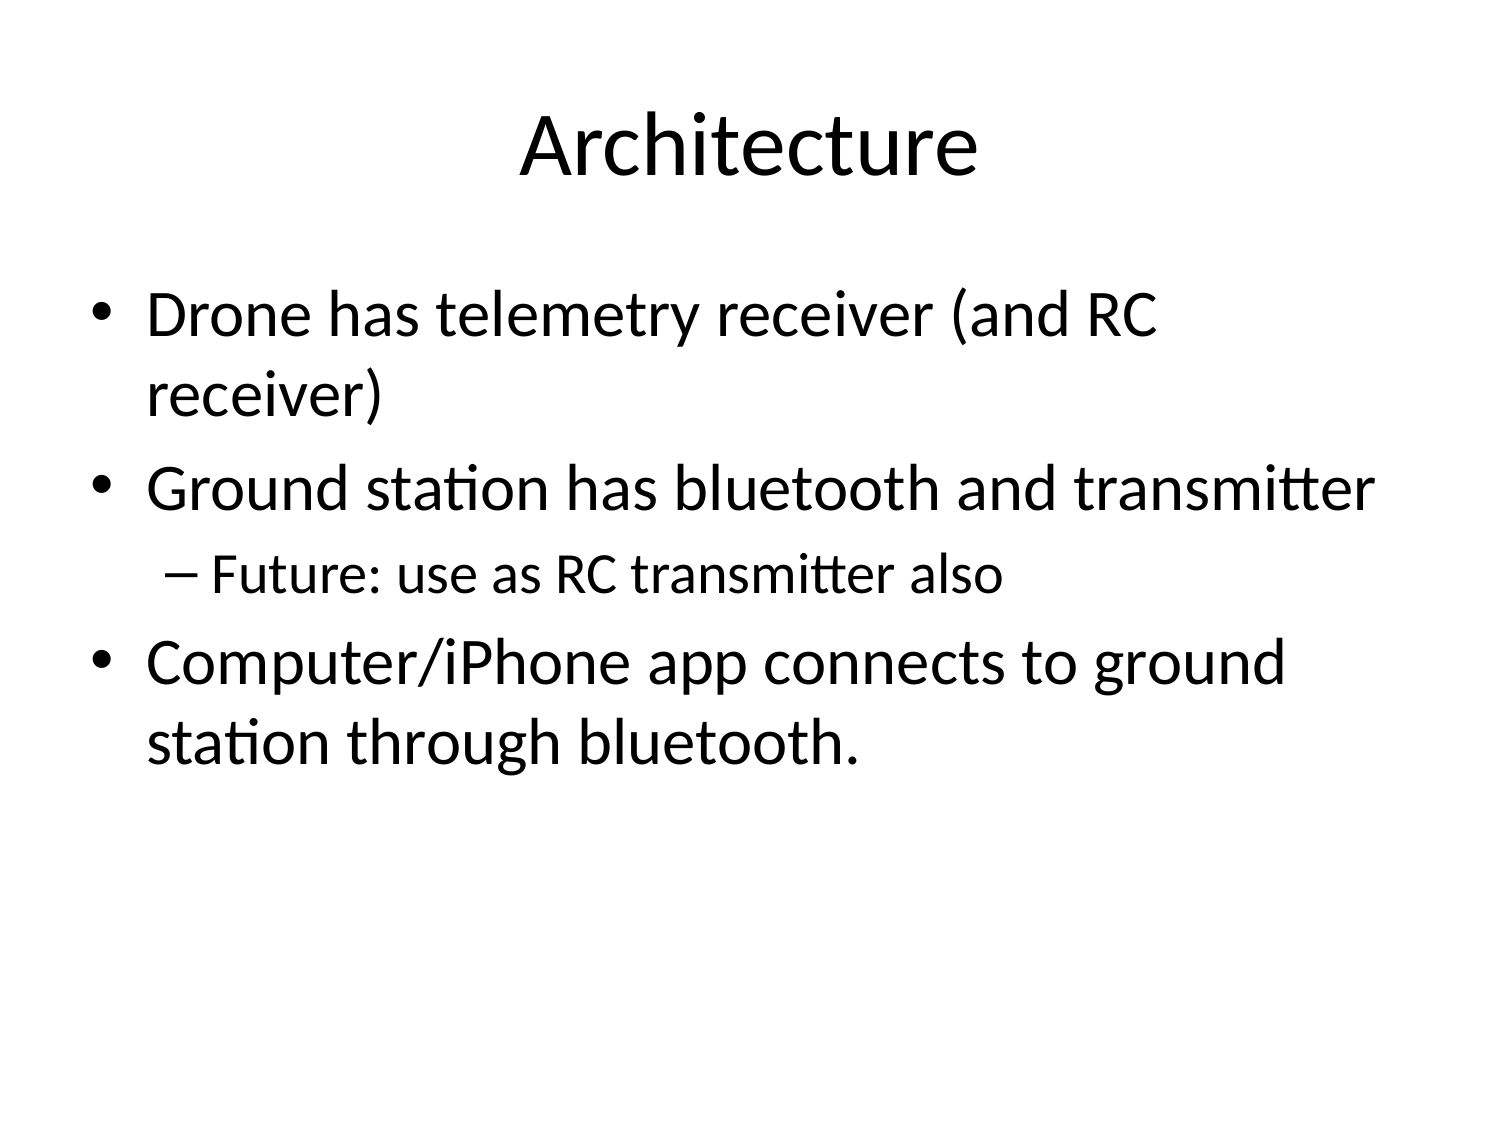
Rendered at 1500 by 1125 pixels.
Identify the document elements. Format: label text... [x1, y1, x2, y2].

list Drone has telemetry receiver (and RC receiver) Ground station has bluetooth and transmitter Future: use as RC transmitter also Computer/iPhone app connects to ground station through bluetooth. [75, 262, 1425, 1005]
title Architecture [75, 45, 1425, 233]
